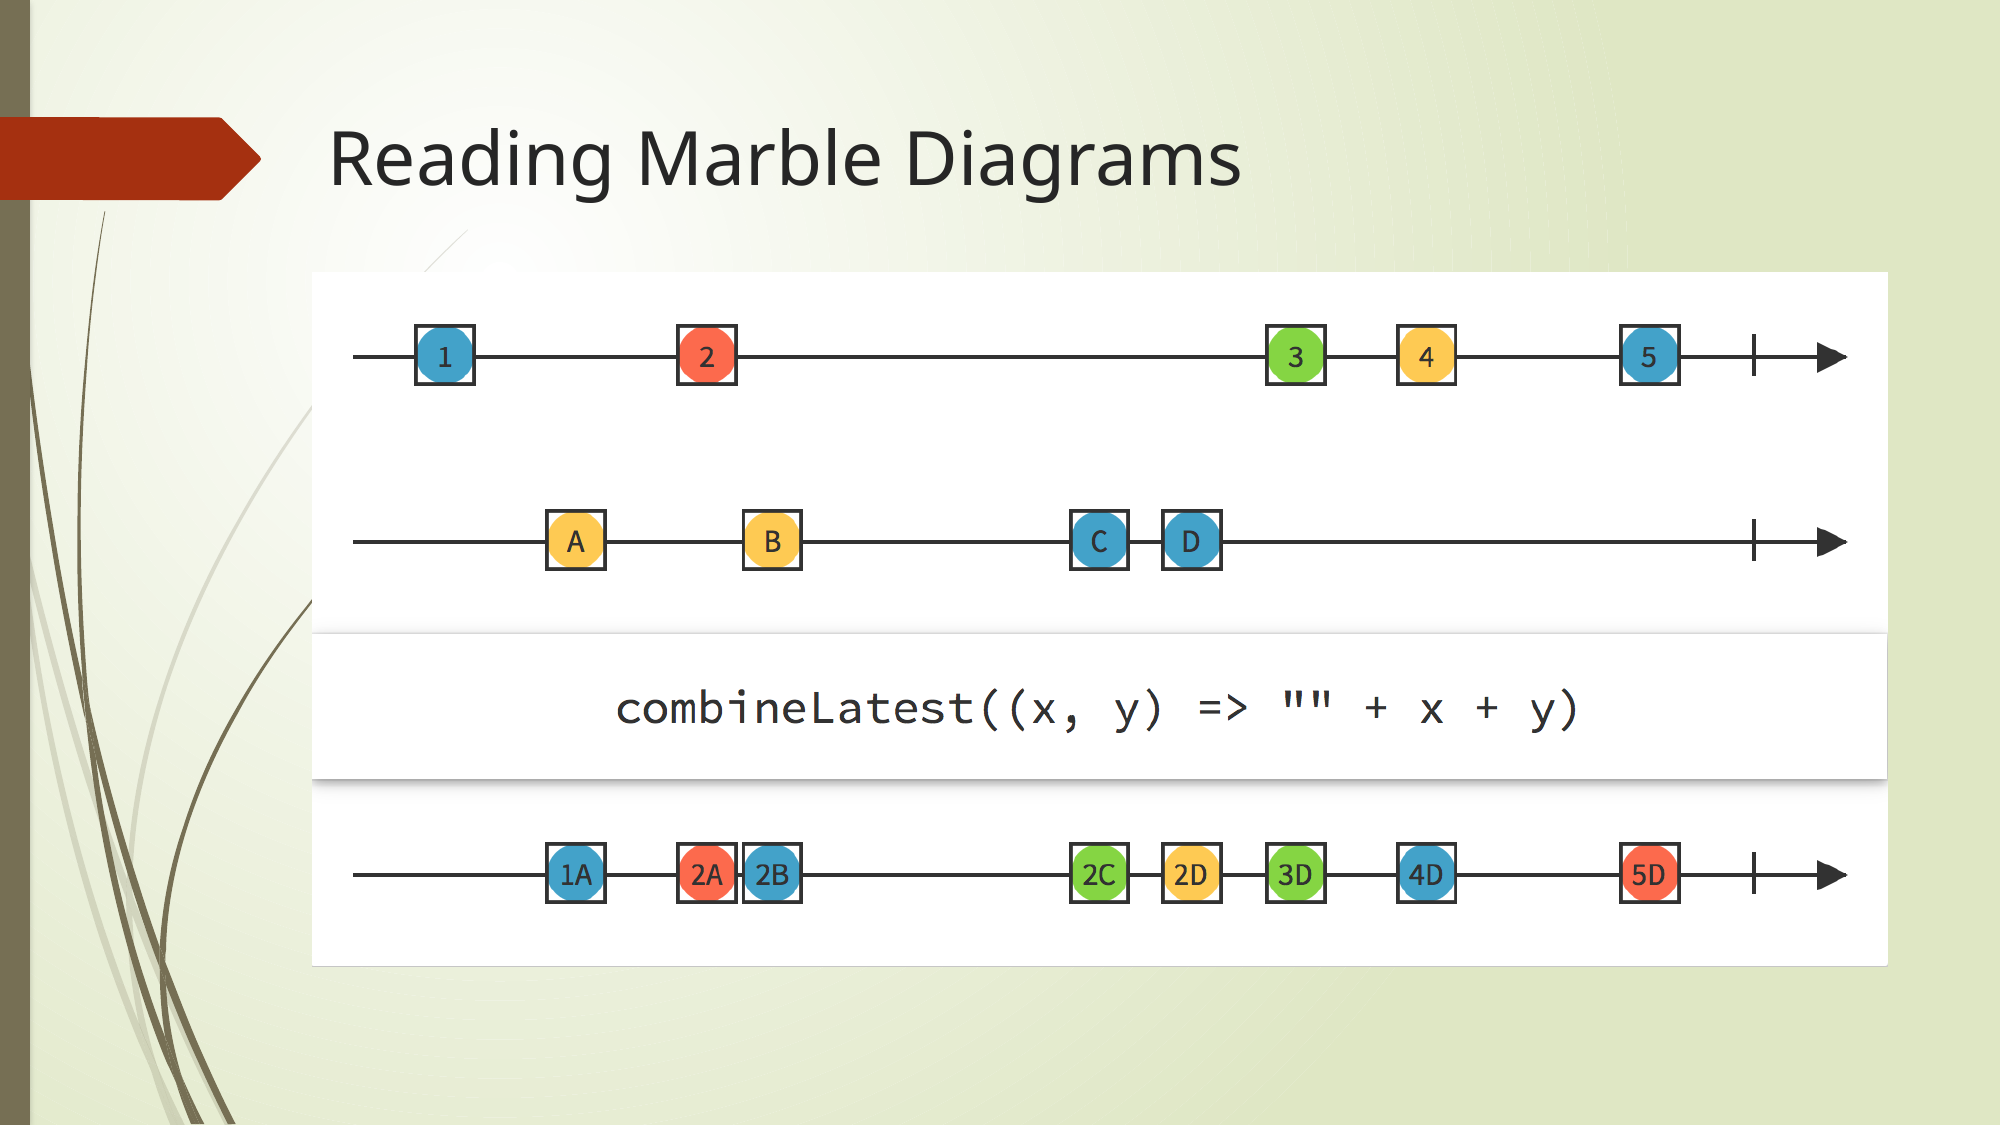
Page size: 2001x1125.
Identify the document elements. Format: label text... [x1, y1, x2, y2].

title Reading Marble Diagrams [312, 102, 1888, 253]
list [311, 272, 1888, 968]
